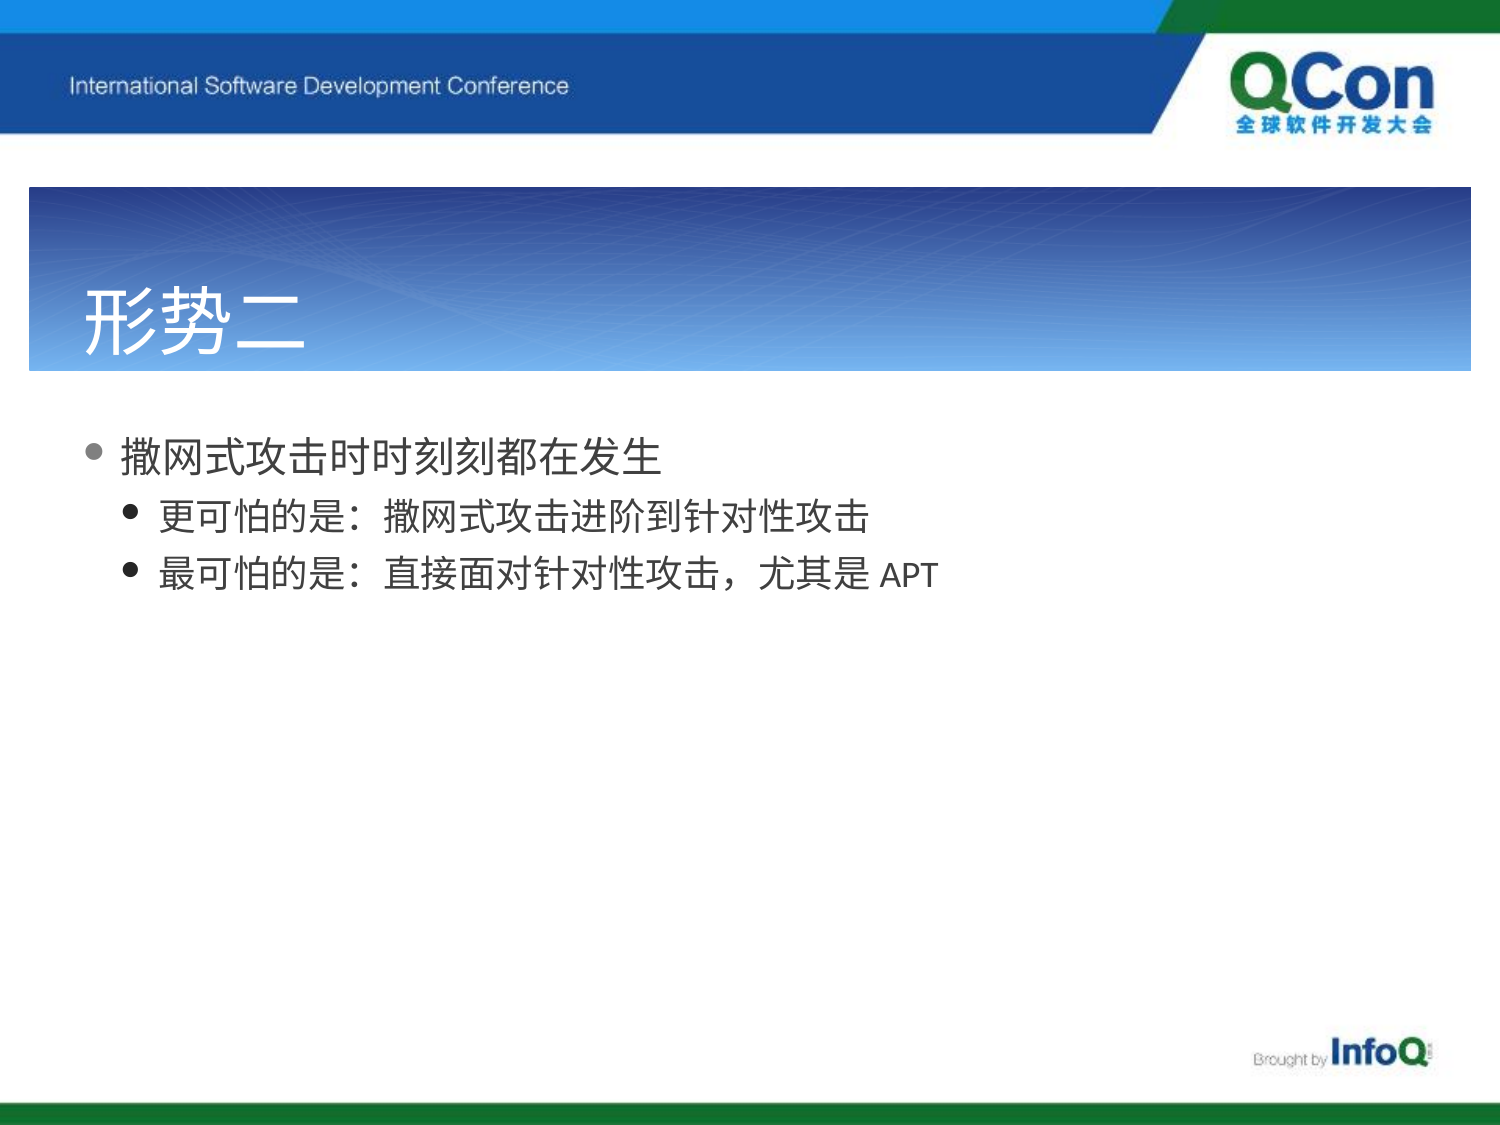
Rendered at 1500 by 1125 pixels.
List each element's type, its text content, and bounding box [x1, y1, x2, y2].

title 形势二 [68, 184, 1432, 373]
picture [0, 0, 1500, 1125]
list 撒网式攻击时时刻刻都在发生 更可怕的是：撒网式攻击进阶到针对性攻击 最可怕的是：直接面对针对性攻击，尤其是APT [68, 422, 1432, 1025]
